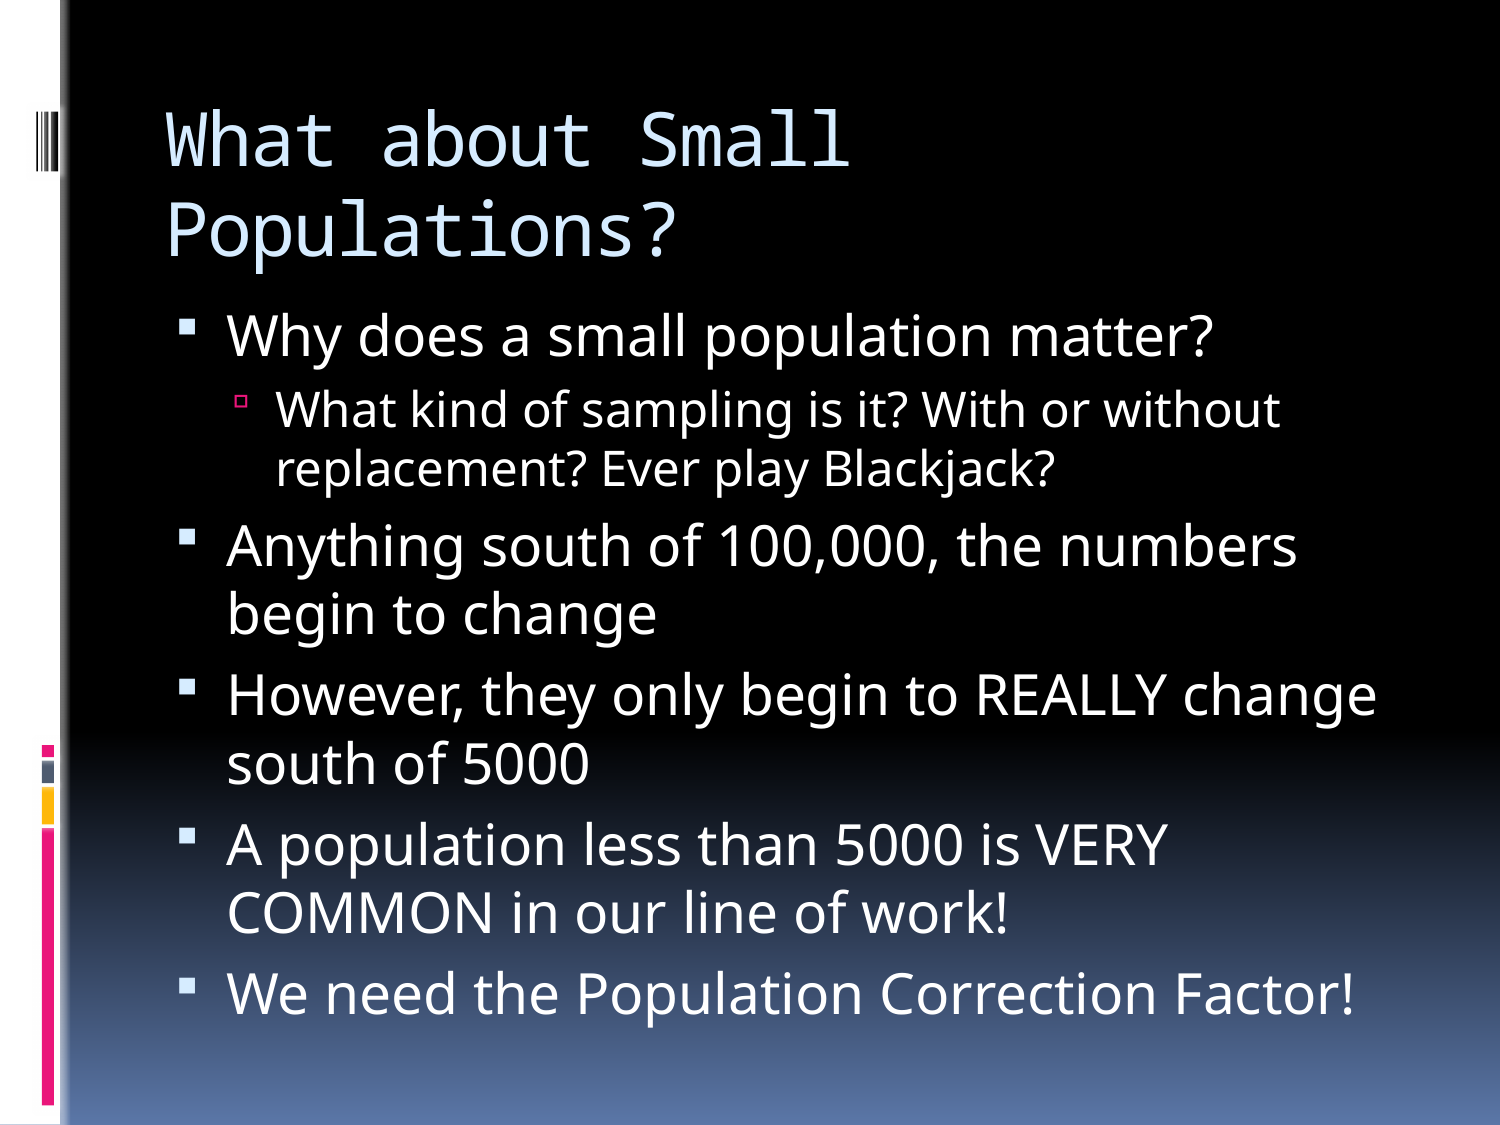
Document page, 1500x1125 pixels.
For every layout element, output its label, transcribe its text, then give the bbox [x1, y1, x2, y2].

title What about Small Populations? [150, 83, 1425, 234]
list Why does a small population matter? What kind of sampling is it? With or without replacement? Ever play Blackjack? Anything south of 100,000, the numbers begin to change However, they only begin to REALLY change south of 5000 A population less than 5000 is VERY COMMON in our line of work! We need the Population Correction Factor! [150, 292, 1425, 1043]
